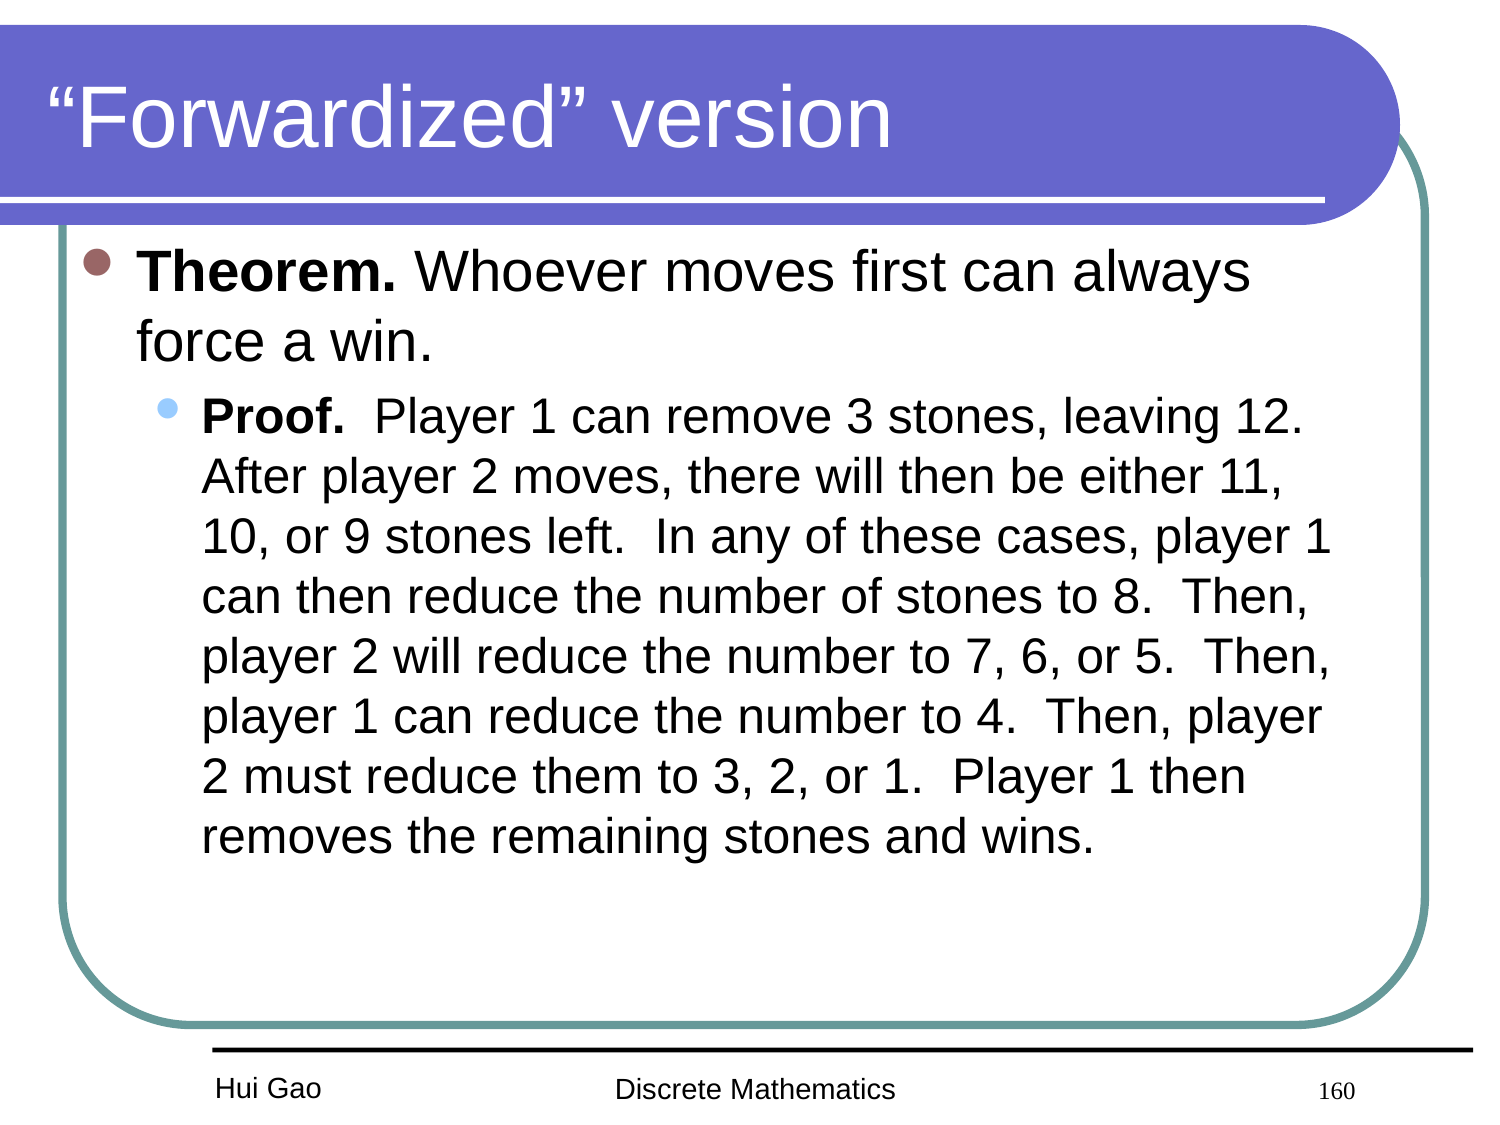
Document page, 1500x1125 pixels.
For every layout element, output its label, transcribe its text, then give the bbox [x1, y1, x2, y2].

title “Forwardized” version [31, 37, 1348, 188]
list Theorem. Whoever moves first can always force a win. Proof. Player 1 can remove 3 stones, leaving 12. After player 2 moves, there will then be either 11, 10, or 9 stones left. In any of these cases, player 1 can then reduce the number of stones to 8. Then, player 2 will reduce the number to 7, 6, or 5. Then, player 1 can reduce the number to 4. Then, player 2 must reduce them to 3, 2, or 1. Player 1 then removes the remaining stones and wins. [64, 225, 1350, 1001]
